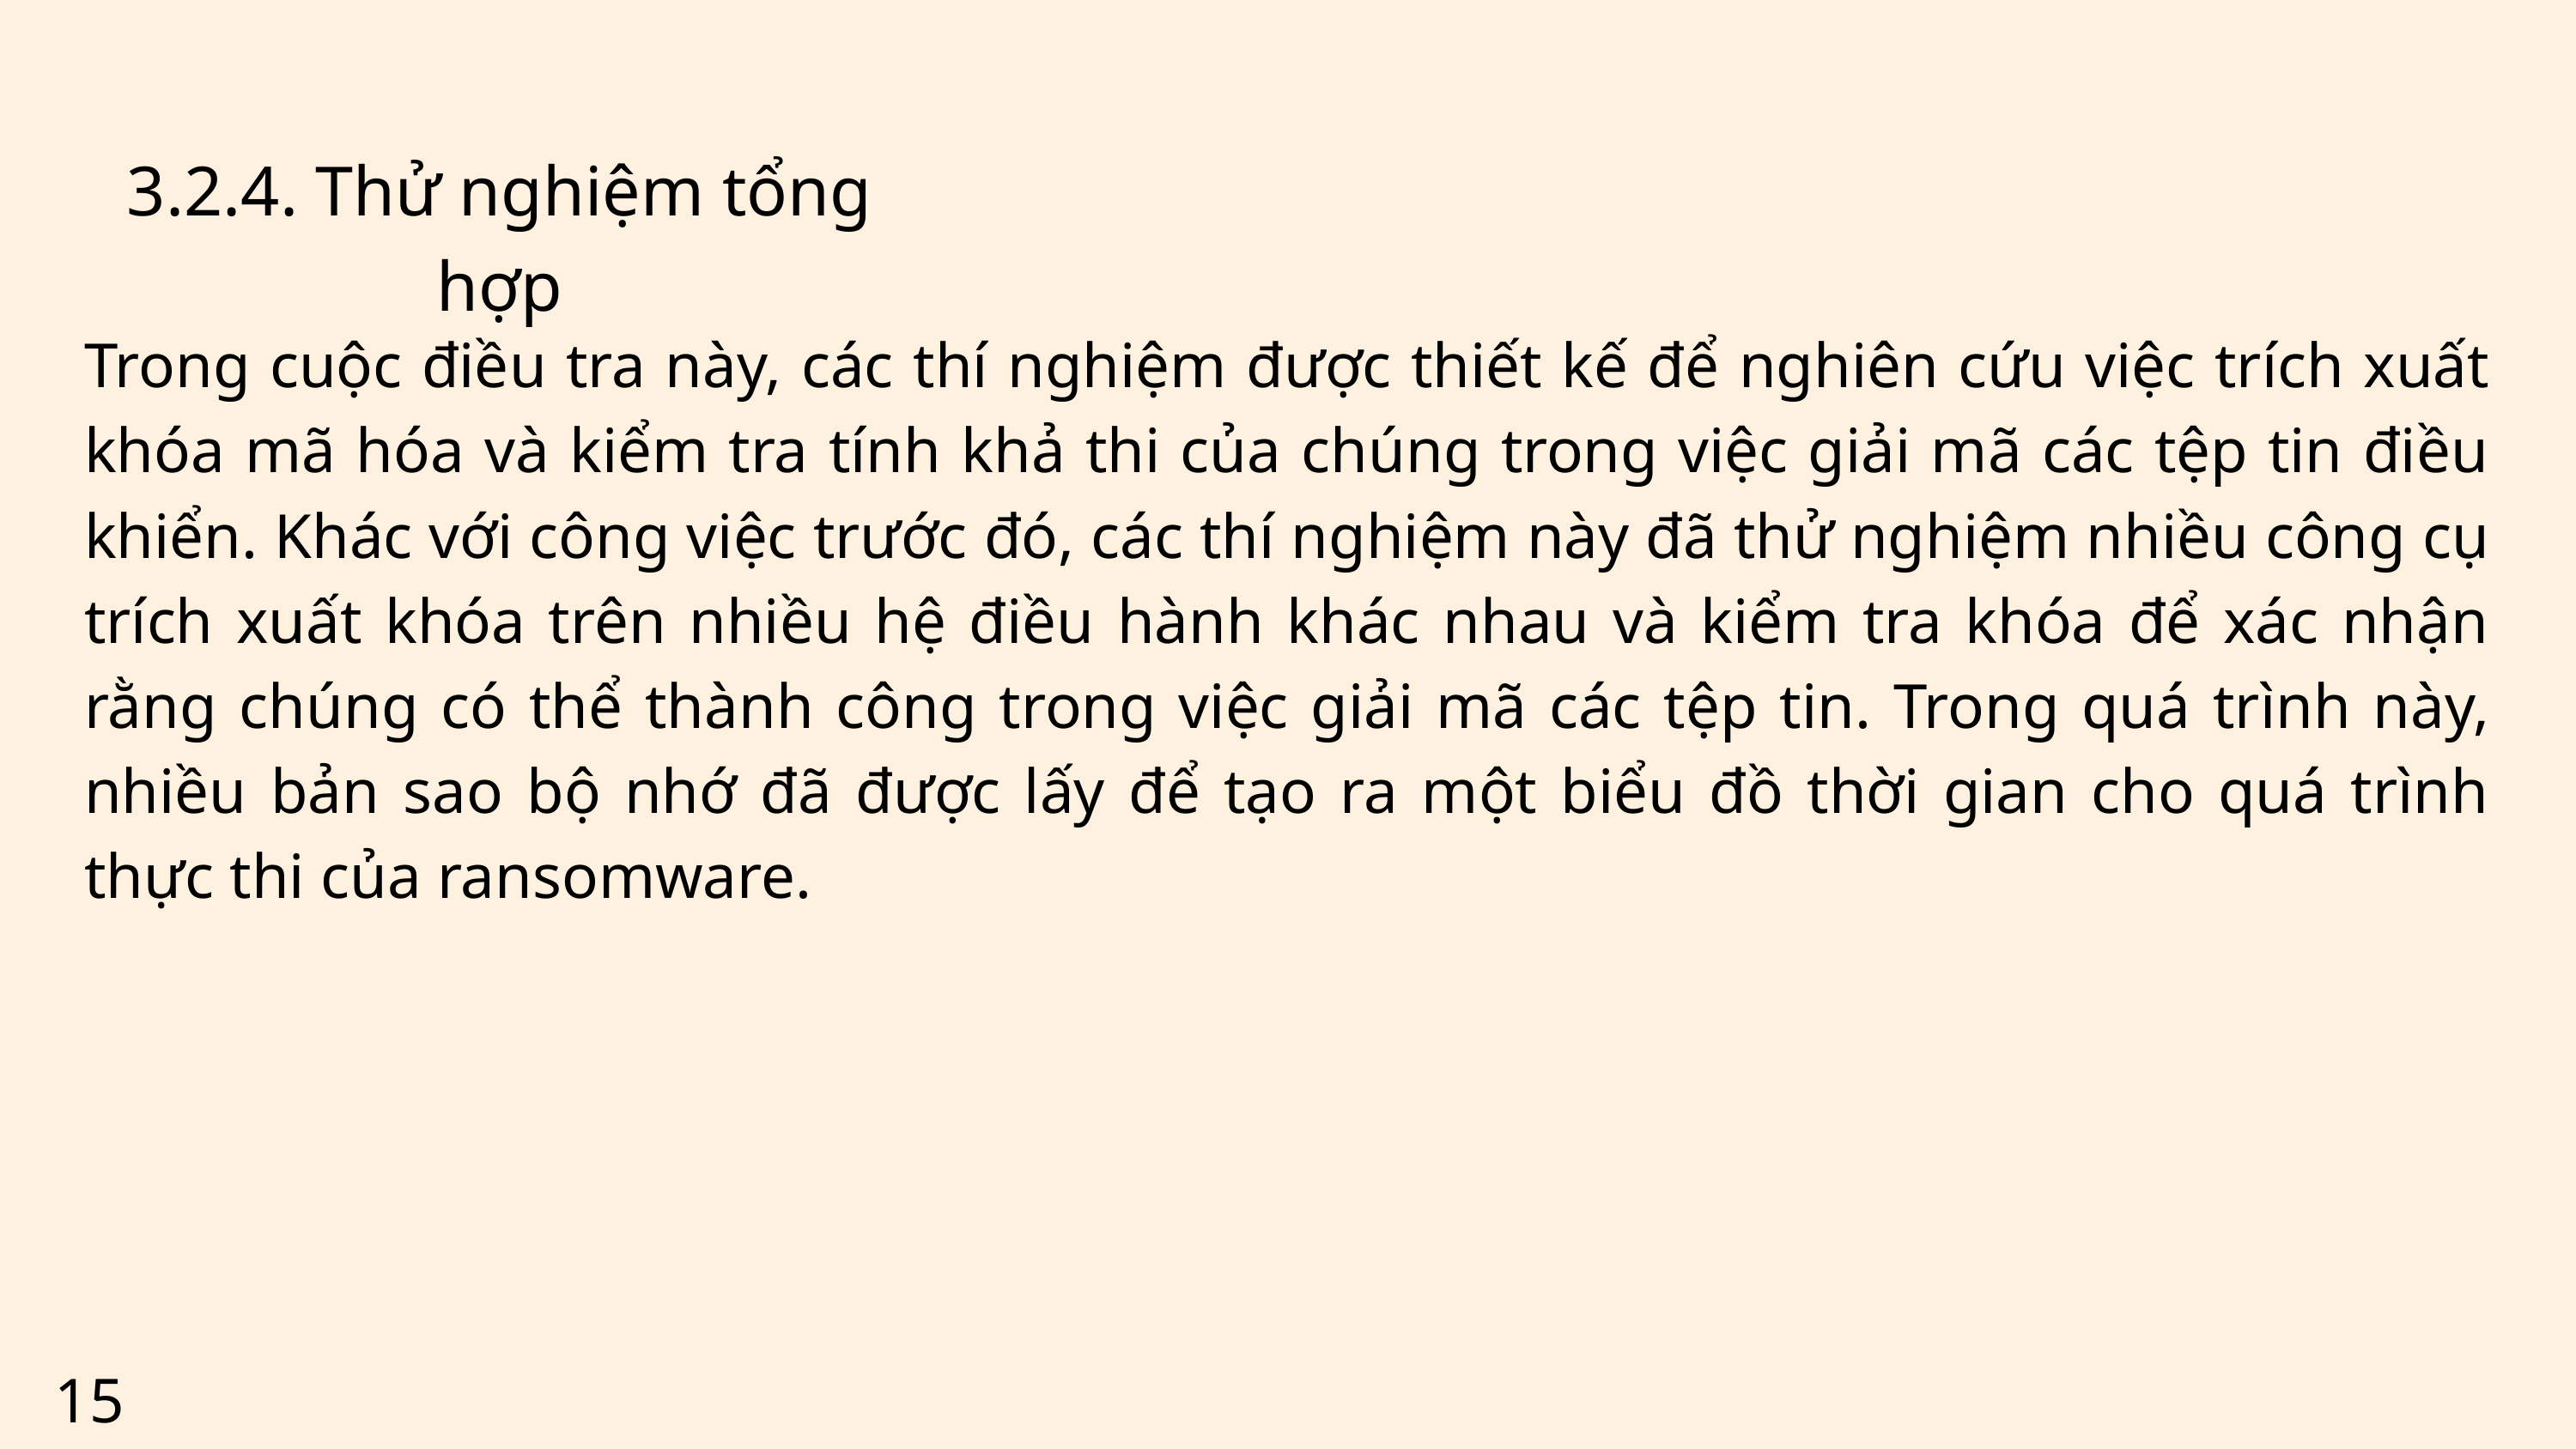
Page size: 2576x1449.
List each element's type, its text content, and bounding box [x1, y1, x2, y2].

text_box 3.2.4. Thử nghiệm tổng hợp [56, 134, 943, 324]
text_box Trong cuộc điều tra này, các thí nghiệm được thiết kế để nghiên cứu việc trích xuất khóa mã hóa và kiểm tra tính khả thi của chúng trong việc giải mã các tệp tin điều khiển. Khác với công việc trước đó, các thí nghiệm này đã thử nghiệm nhiều công cụ trích xuất khóa trên nhiều hệ điều hành khác nhau và kiểm tra khóa để xác nhận rằng chúng có thể thành công trong việc giải mã các tệp tin. Trong quá trình này, nhiều bản sao bộ nhớ đã được lấy để tạo ra một biểu đồ thời gian cho quá trình thực thi của ransomware. [84, 314, 2492, 911]
text_box 15 [52, 1349, 126, 1435]
